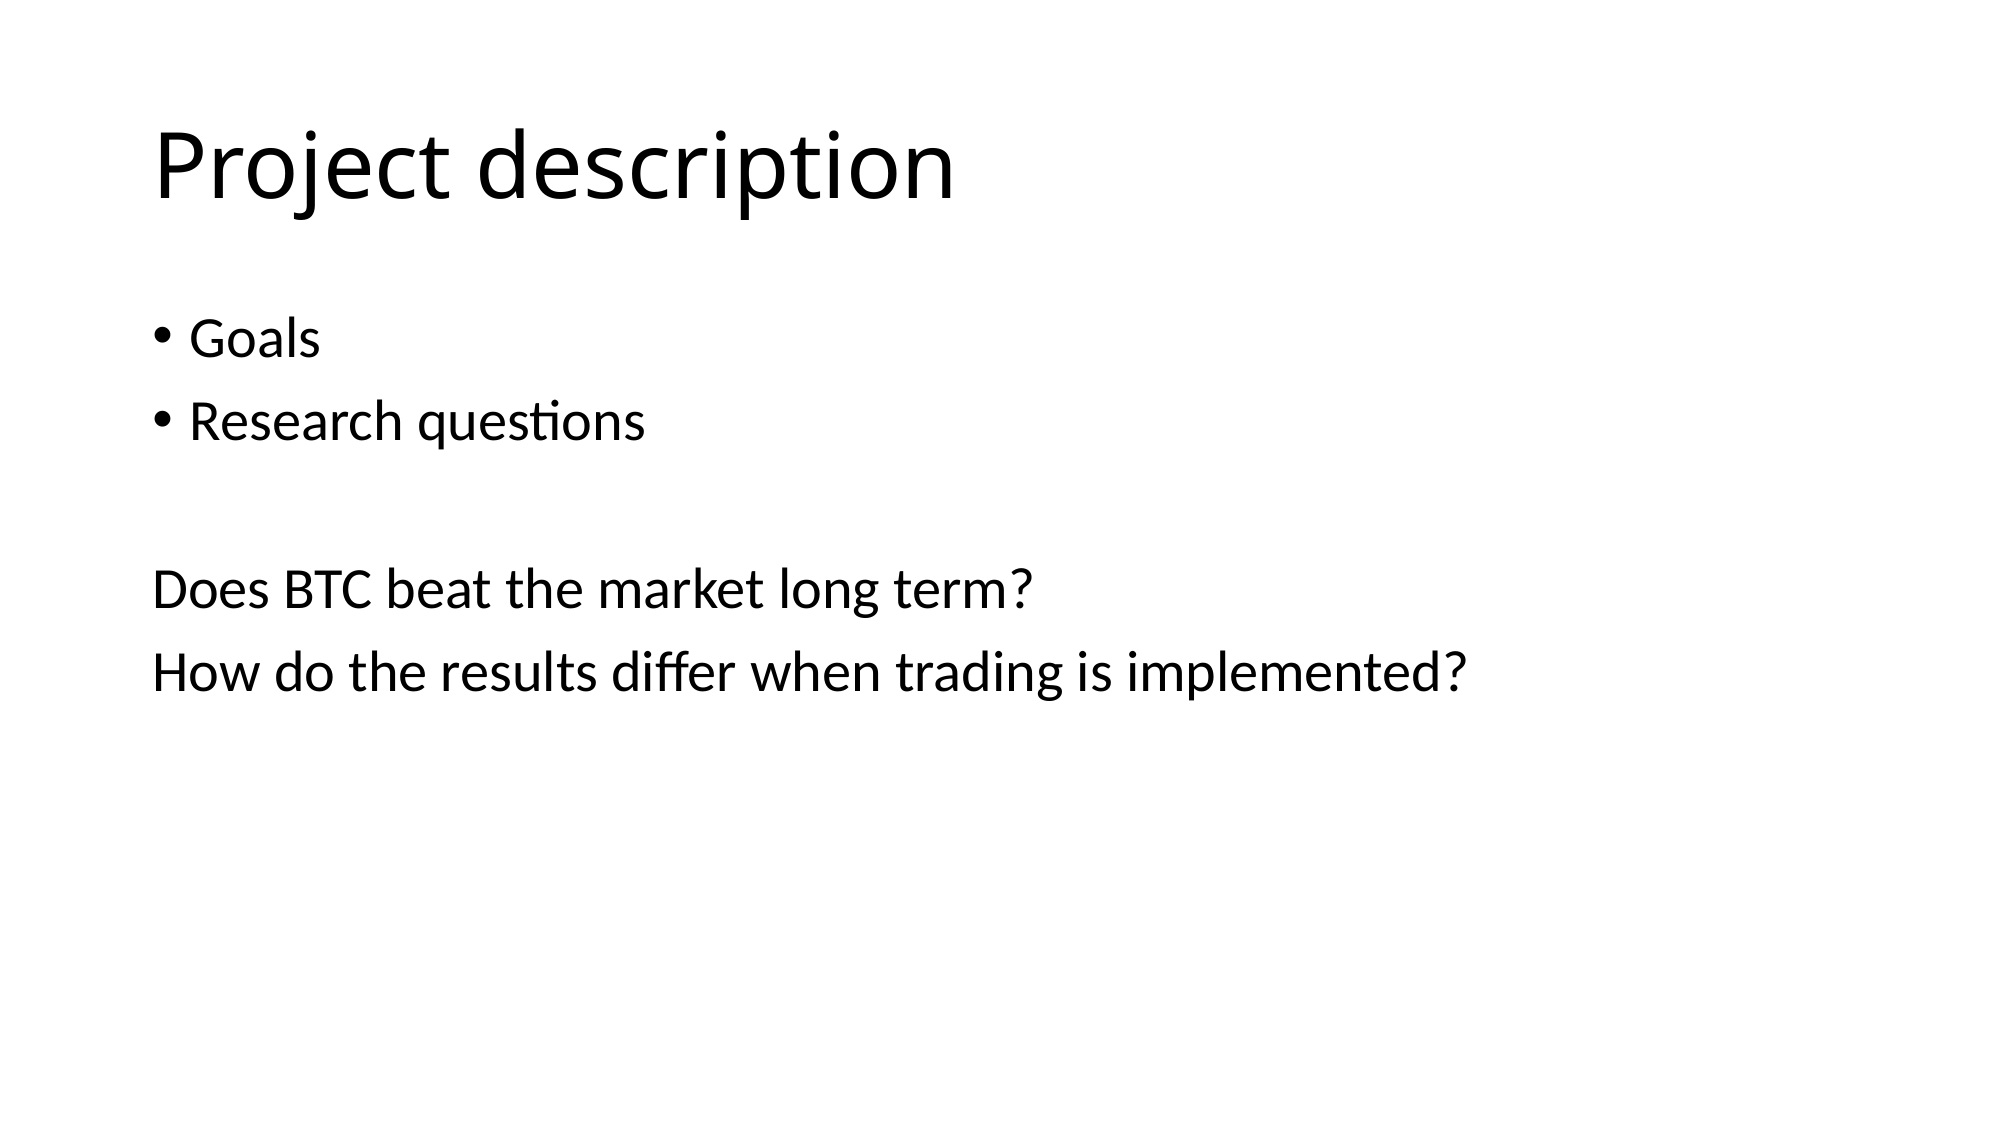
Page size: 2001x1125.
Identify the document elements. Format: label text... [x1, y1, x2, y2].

title Project description [137, 59, 1863, 278]
list Goals Research questions Does BTC beat the market long term? How do the results differ when trading is implemented? [137, 299, 1863, 1014]
